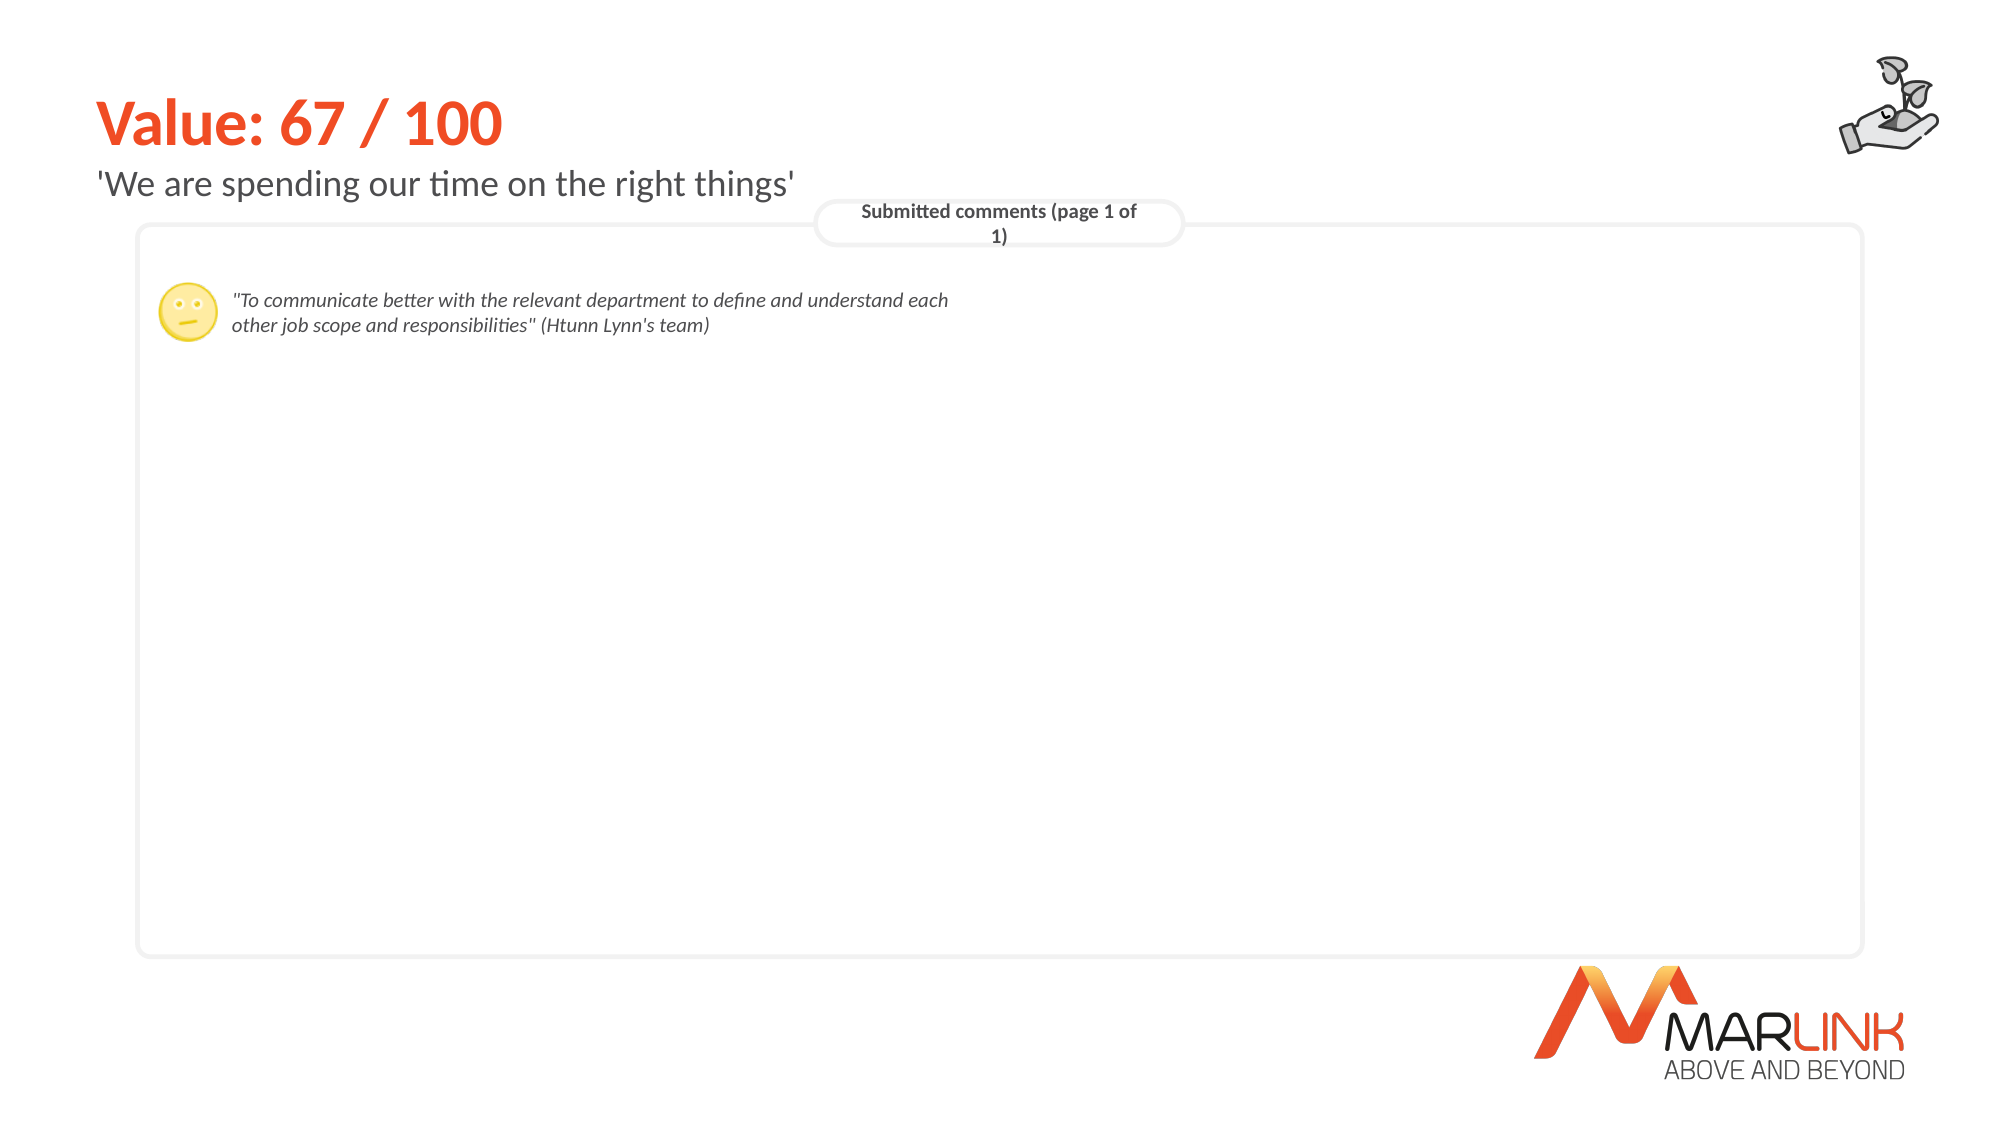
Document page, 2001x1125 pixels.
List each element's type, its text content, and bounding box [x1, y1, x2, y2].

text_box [158, 261, 950, 363]
picture [1837, 54, 1940, 156]
text_box Submitted comments (page 1 of 1) [814, 200, 1185, 247]
title Value: 67 / 100 [96, 18, 1903, 147]
text_box 'We are spending our time on the right things' [96, 147, 1903, 201]
text_box [136, 223, 1864, 958]
picture [1508, 942, 1930, 1103]
